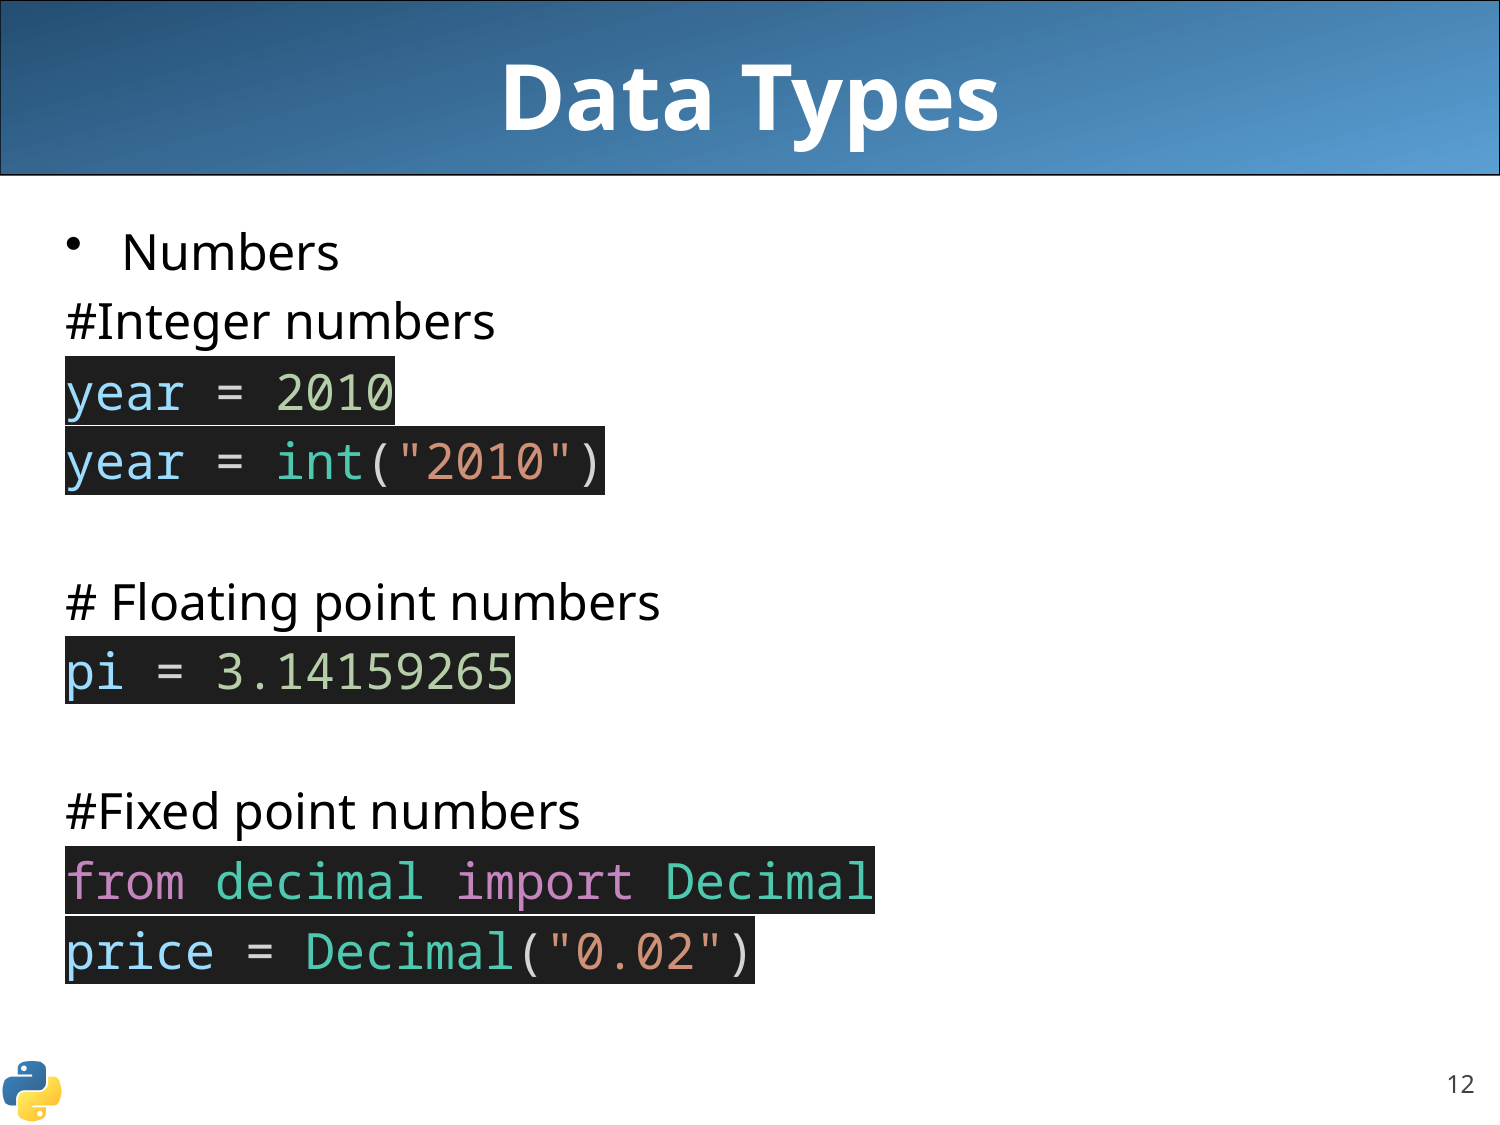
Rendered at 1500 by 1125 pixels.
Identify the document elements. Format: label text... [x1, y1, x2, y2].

title Data Types [75, 0, 1425, 188]
list Numbers #Integer numbers year = 2010 year = int("2010") # Floating point numbers pi = 3.14159265 #Fixed point numbers from decimal import Decimal price = Decimal("0.02") [50, 212, 1475, 1025]
picture [0, 1055, 63, 1125]
